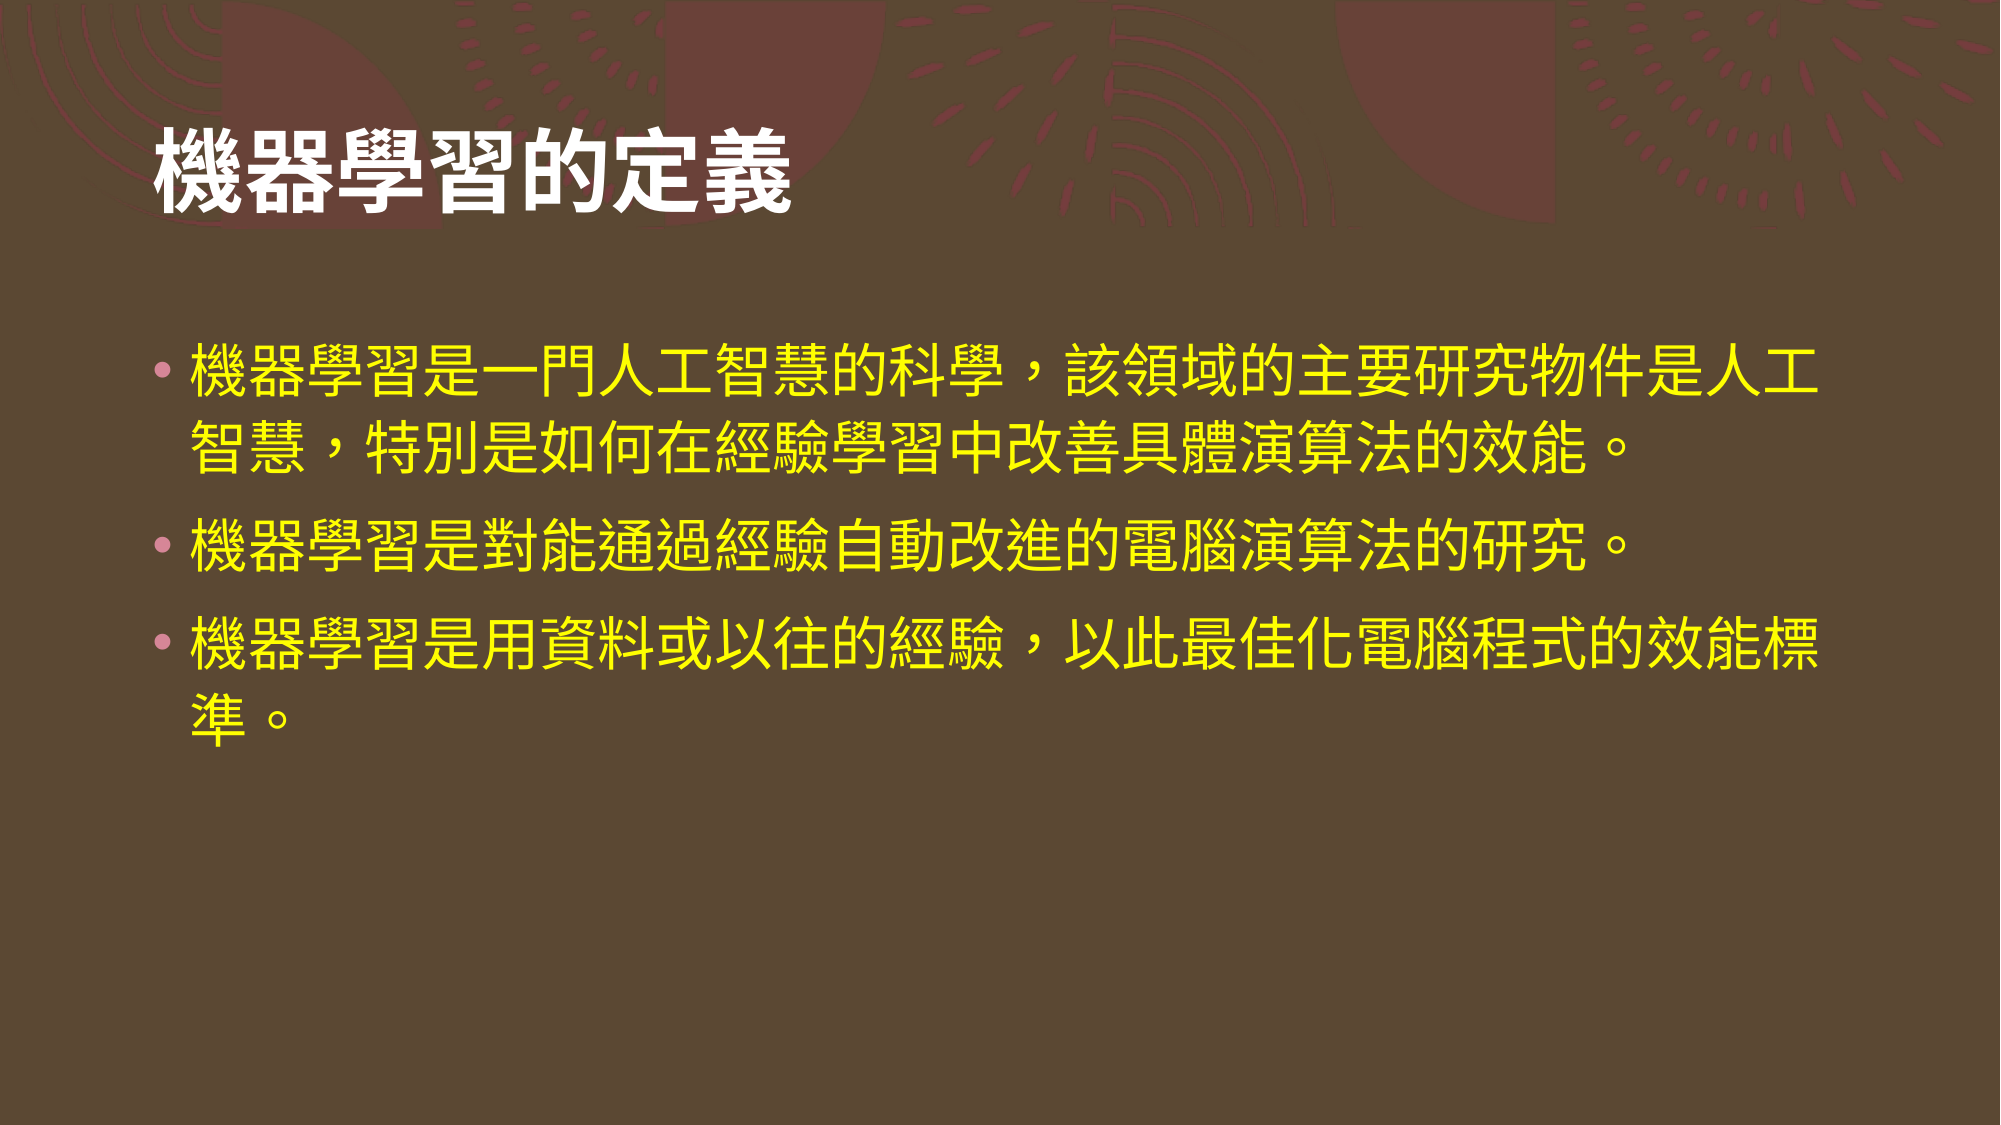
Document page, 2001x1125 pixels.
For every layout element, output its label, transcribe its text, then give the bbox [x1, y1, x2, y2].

title 機器學習的定義 [137, 60, 1863, 278]
list 機器學習是一門人工智慧的科學，該領域的主要研究物件是人工智慧，特別是如何在經驗學習中改善具體演算法的效能。 機器學習是對能通過經驗自動改進的電腦演算法的研究。 機器學習是用資料或以往的經驗，以此最佳化電腦程式的效能標準。 [137, 319, 1863, 1009]
